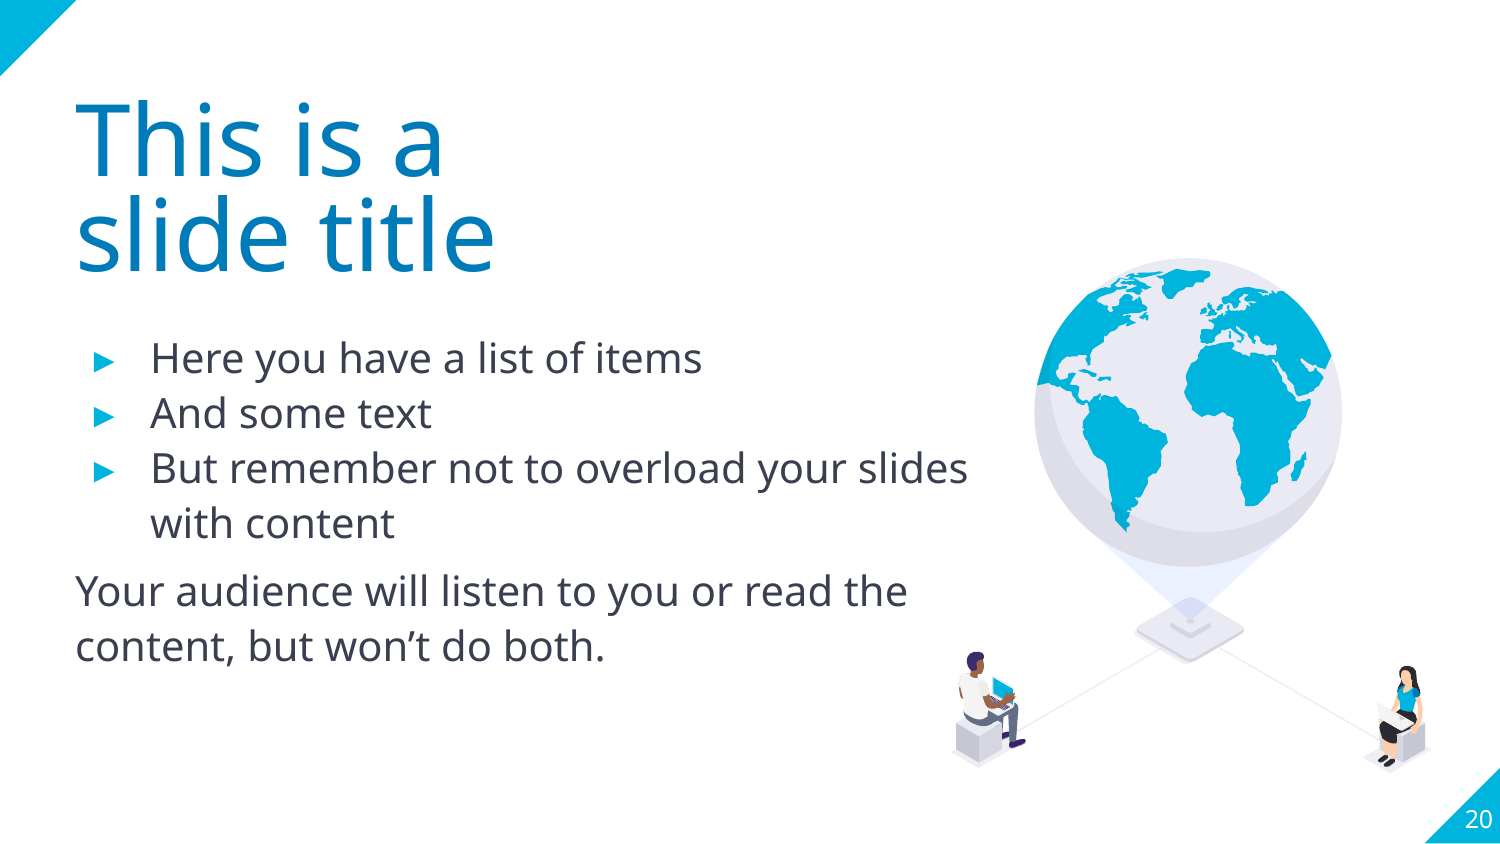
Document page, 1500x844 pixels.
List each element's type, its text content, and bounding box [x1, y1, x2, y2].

text_box Here you have a list of items And some text But remember not to overload your slides with content Your audience will listen to you or read the content, but won’t do both. [74, 327, 945, 761]
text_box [950, 257, 1432, 774]
text_box <number> [1418, 760, 1494, 838]
text_box This is a slide title [74, 99, 1000, 277]
